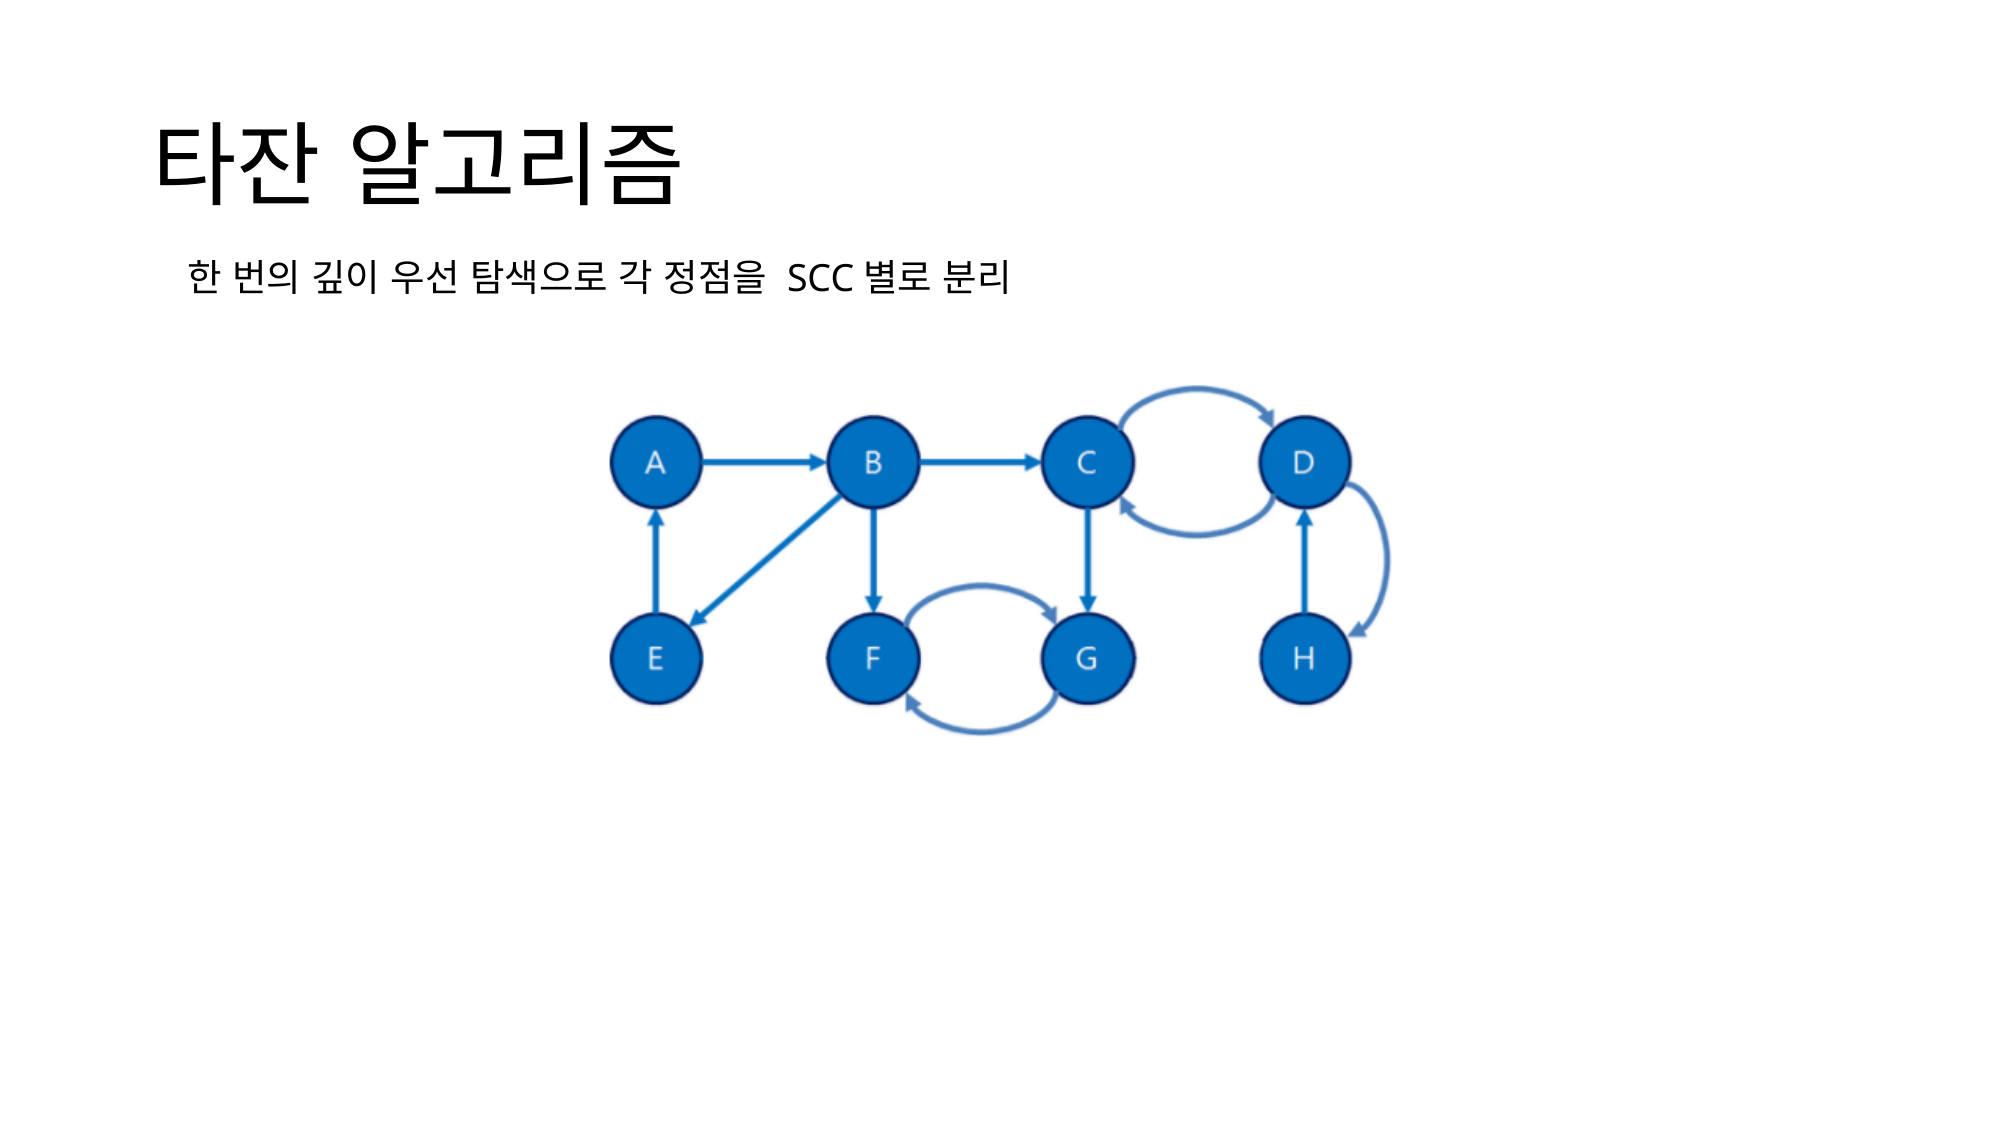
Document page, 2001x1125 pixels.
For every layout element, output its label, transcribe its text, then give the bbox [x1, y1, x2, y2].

picture [585, 373, 1415, 752]
title 타잔 알고리즘 [137, 59, 1863, 278]
text_box 한 번의 깊이 우선 탐색으로 각 정점을 SCC별로 분리 [172, 246, 1027, 307]
